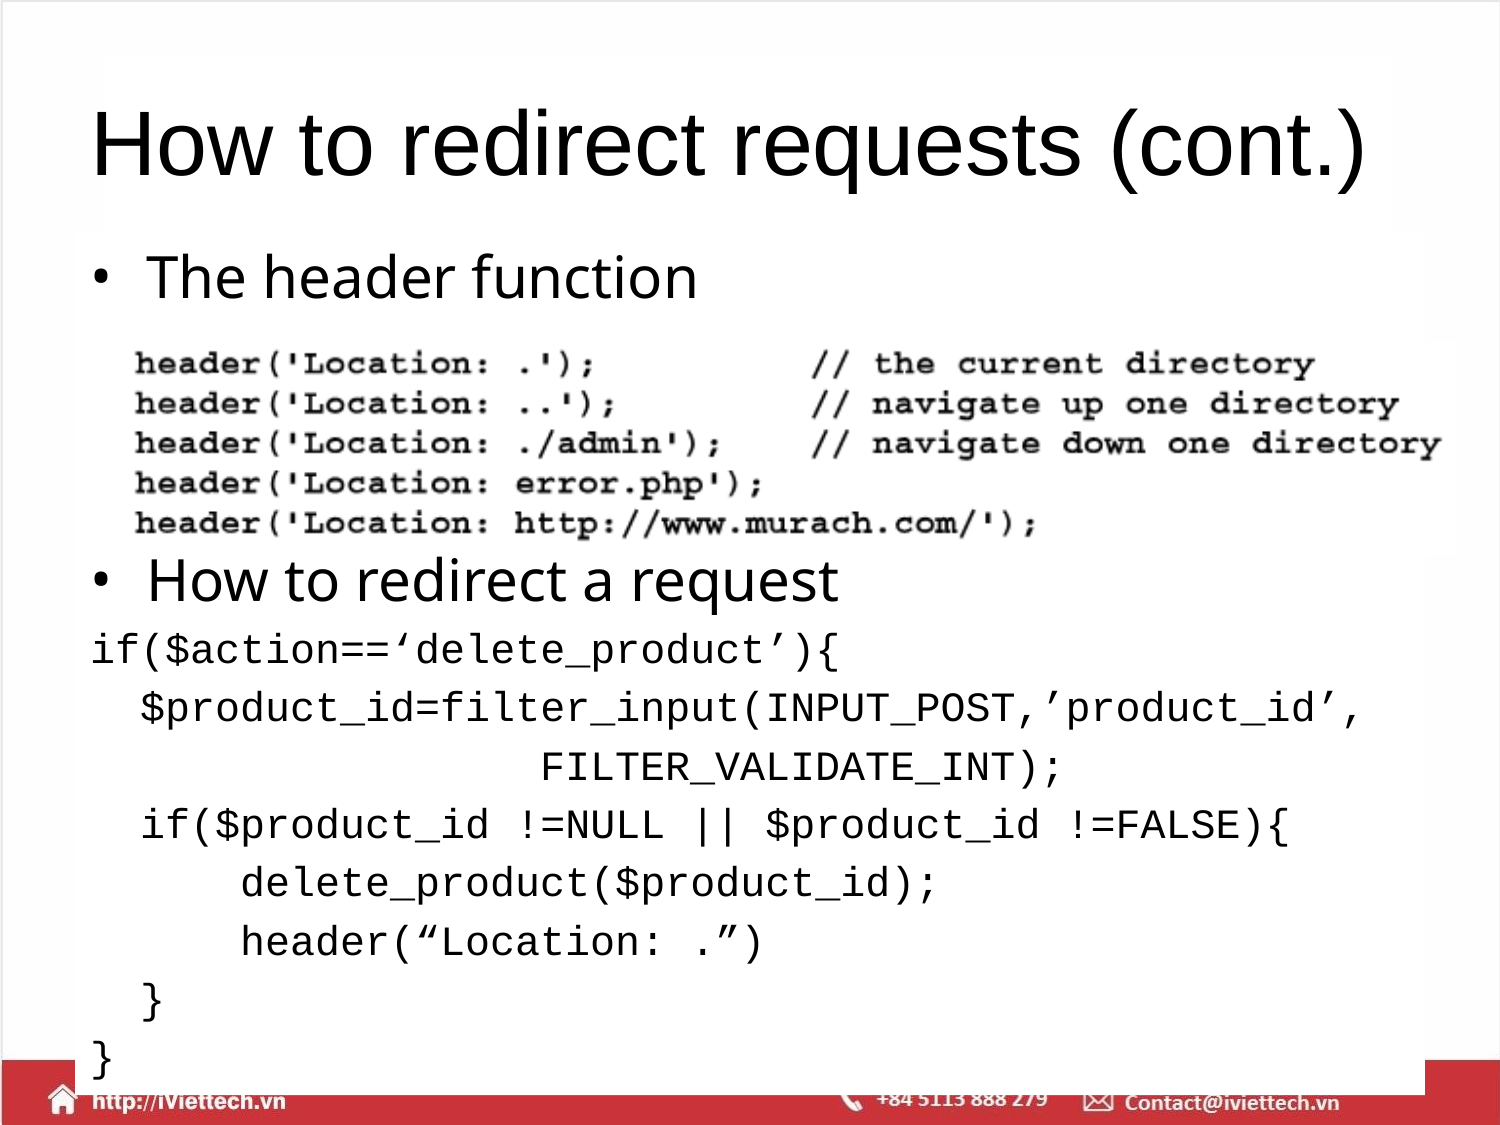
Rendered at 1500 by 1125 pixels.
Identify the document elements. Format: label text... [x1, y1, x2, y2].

title How to redirect requests (cont.) [75, 45, 1425, 232]
picture [0, 0, 1500, 1125]
list The header function How to redirect a request if($action==‘delete_product’){ $product_id=filter_input(INPUT_POST,’product_id’, FILTER_VALIDATE_INT); if($product_id !=NULL || $product_id !=FALSE){ delete_product($product_id); header(“Location: .”) } } [75, 232, 1425, 1096]
